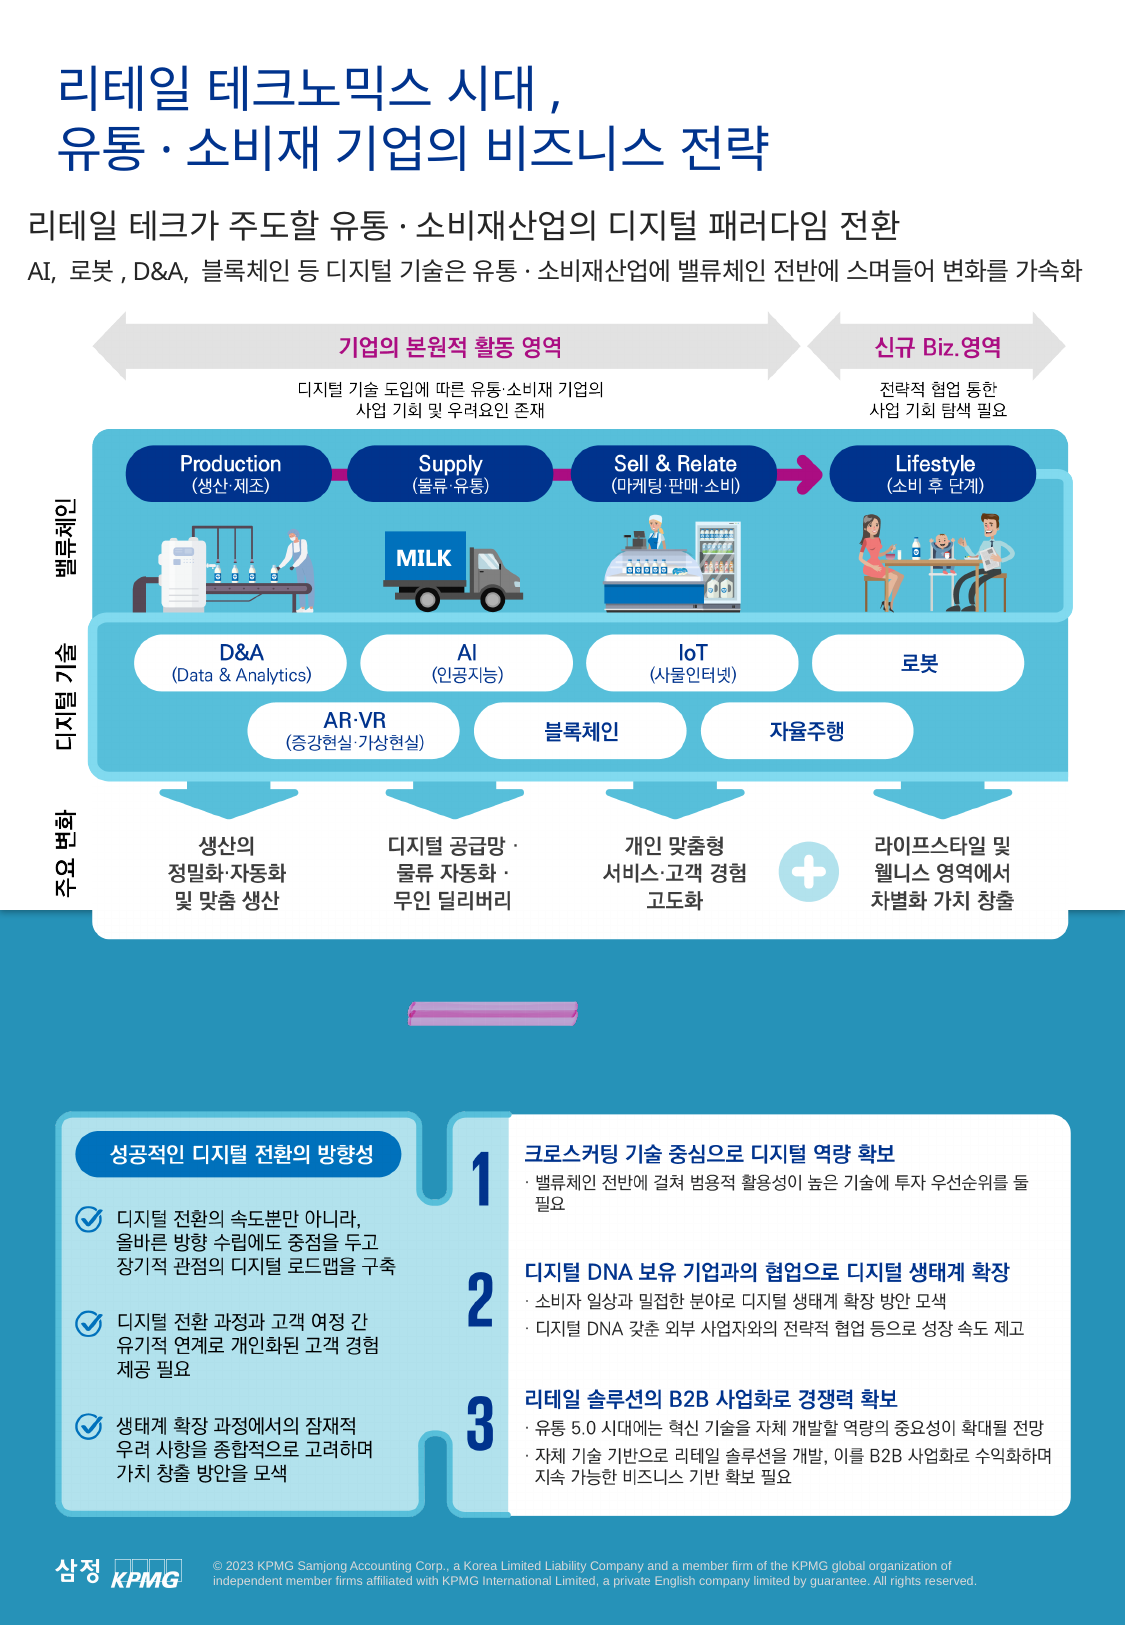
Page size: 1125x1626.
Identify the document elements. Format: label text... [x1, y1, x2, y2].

text_box 유통·소비재 기업의 성공적 디지털 전환을 위한 전략 디지털 기술과 비즈니스 간 융합으로 중장기 성장 모멘텀 확보 [42, 984, 764, 1065]
text_box [0, 918, 1125, 1625]
picture [54, 1110, 1071, 1518]
picture [54, 311, 1073, 940]
picture [55, 1558, 182, 1588]
text_box 리테일 테크가 주도할 유통·소비재산업의 디지털 패러다임 전환 AI, 로봇, D&A, 블록체인 등 디지털 기술은 유통·소비재산업에 밸류체인 전반에 스며들어 변화를 가속화 [27, 205, 1084, 286]
picture [407, 1001, 579, 1027]
text_box © 2023 KPMG Samjong Accounting Corp., a Korea Limited Liability Company and a member firm of the KPMG global organization of independent member firms affiliated with KPMG International Limited, a private English company limited by guarantee. All rights reserved. [213, 1557, 1009, 1588]
text_box 리테일 테크노믹스 시대, 유통·소비재 기업의 비즈니스 전략 [56, 57, 1062, 178]
text_box [0, 0, 1125, 911]
